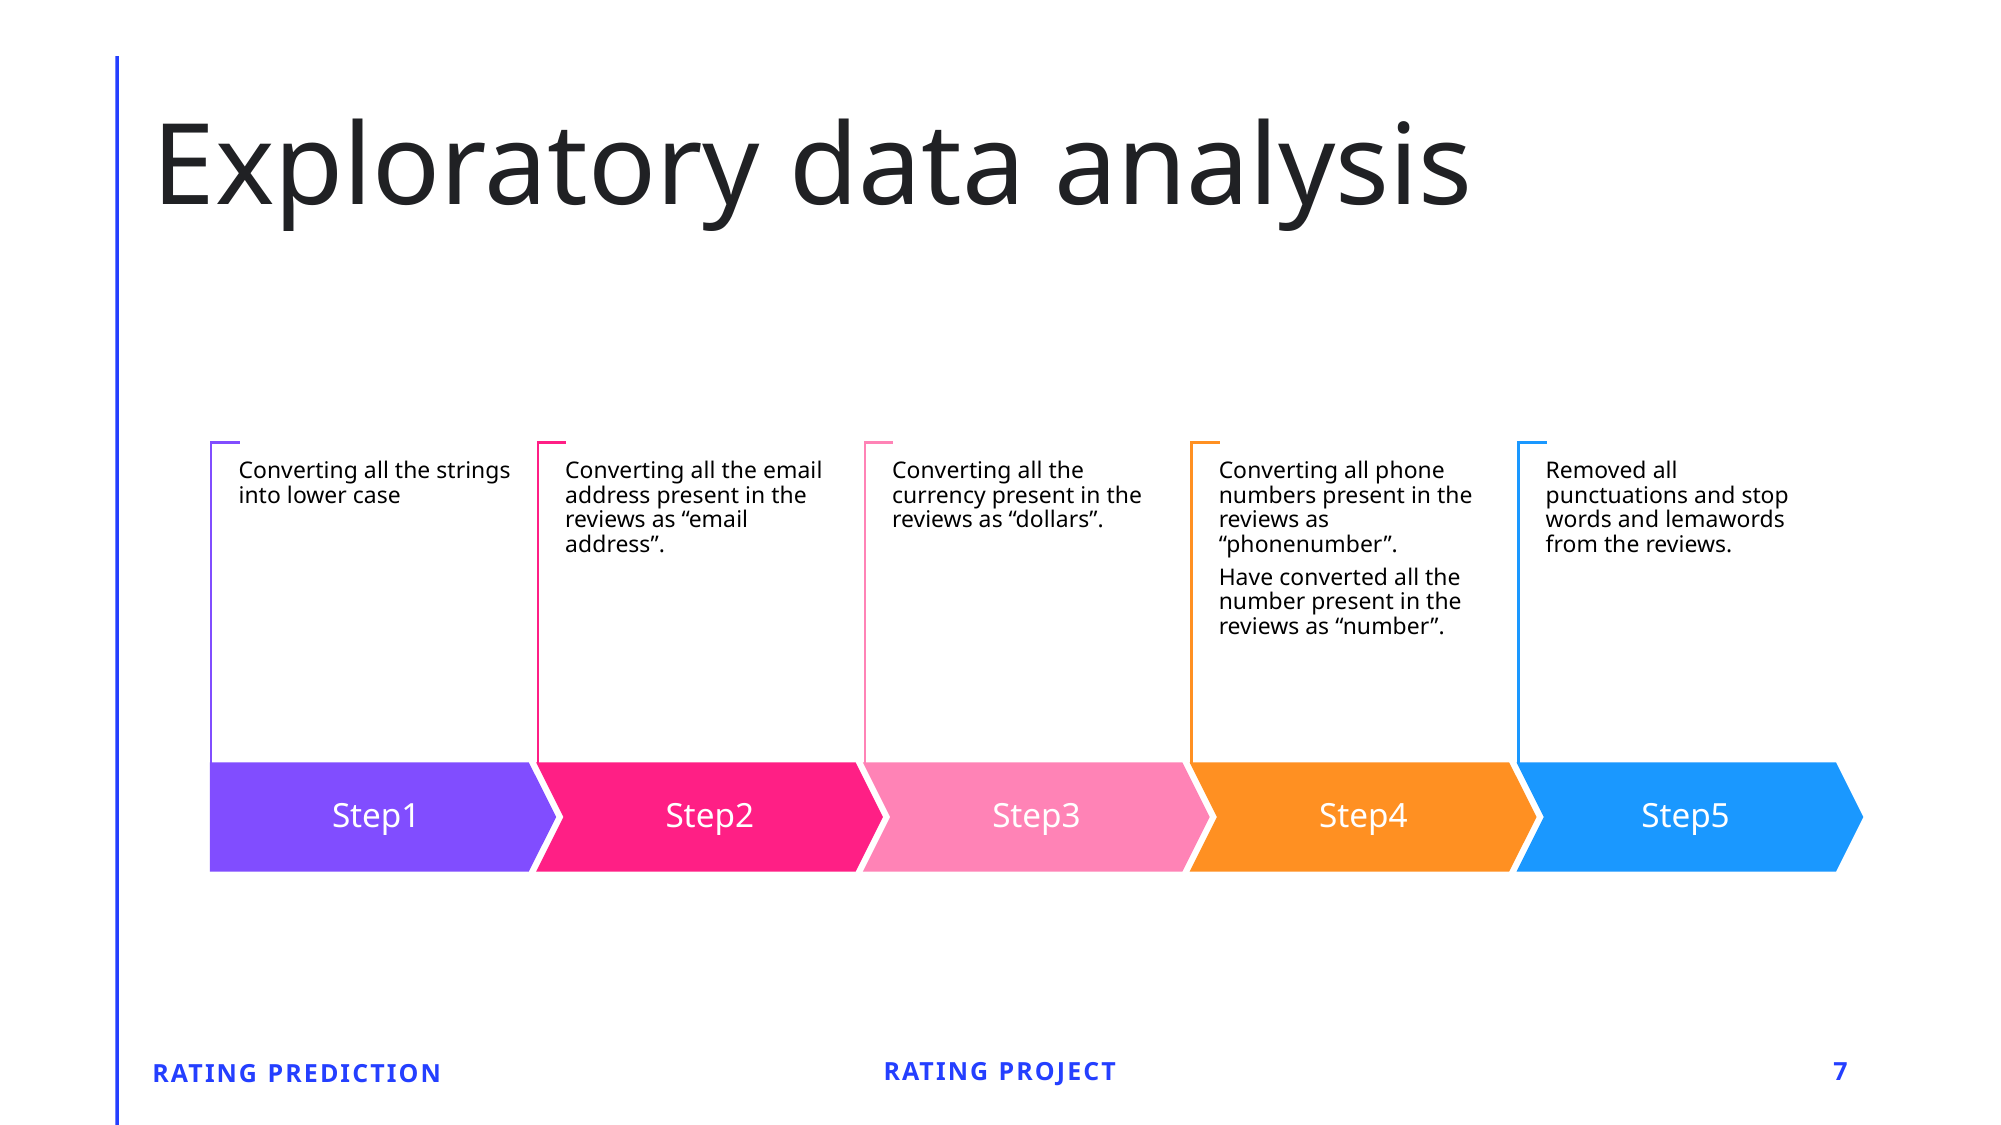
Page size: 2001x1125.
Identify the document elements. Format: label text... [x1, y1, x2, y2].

title Exploratory data analysis [137, 59, 1863, 278]
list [210, 299, 1863, 1014]
slide_number Rating Prediction [137, 1042, 588, 1103]
slide_number 7 [1412, 1042, 1863, 1103]
footer Rating project [662, 1042, 1338, 1103]
